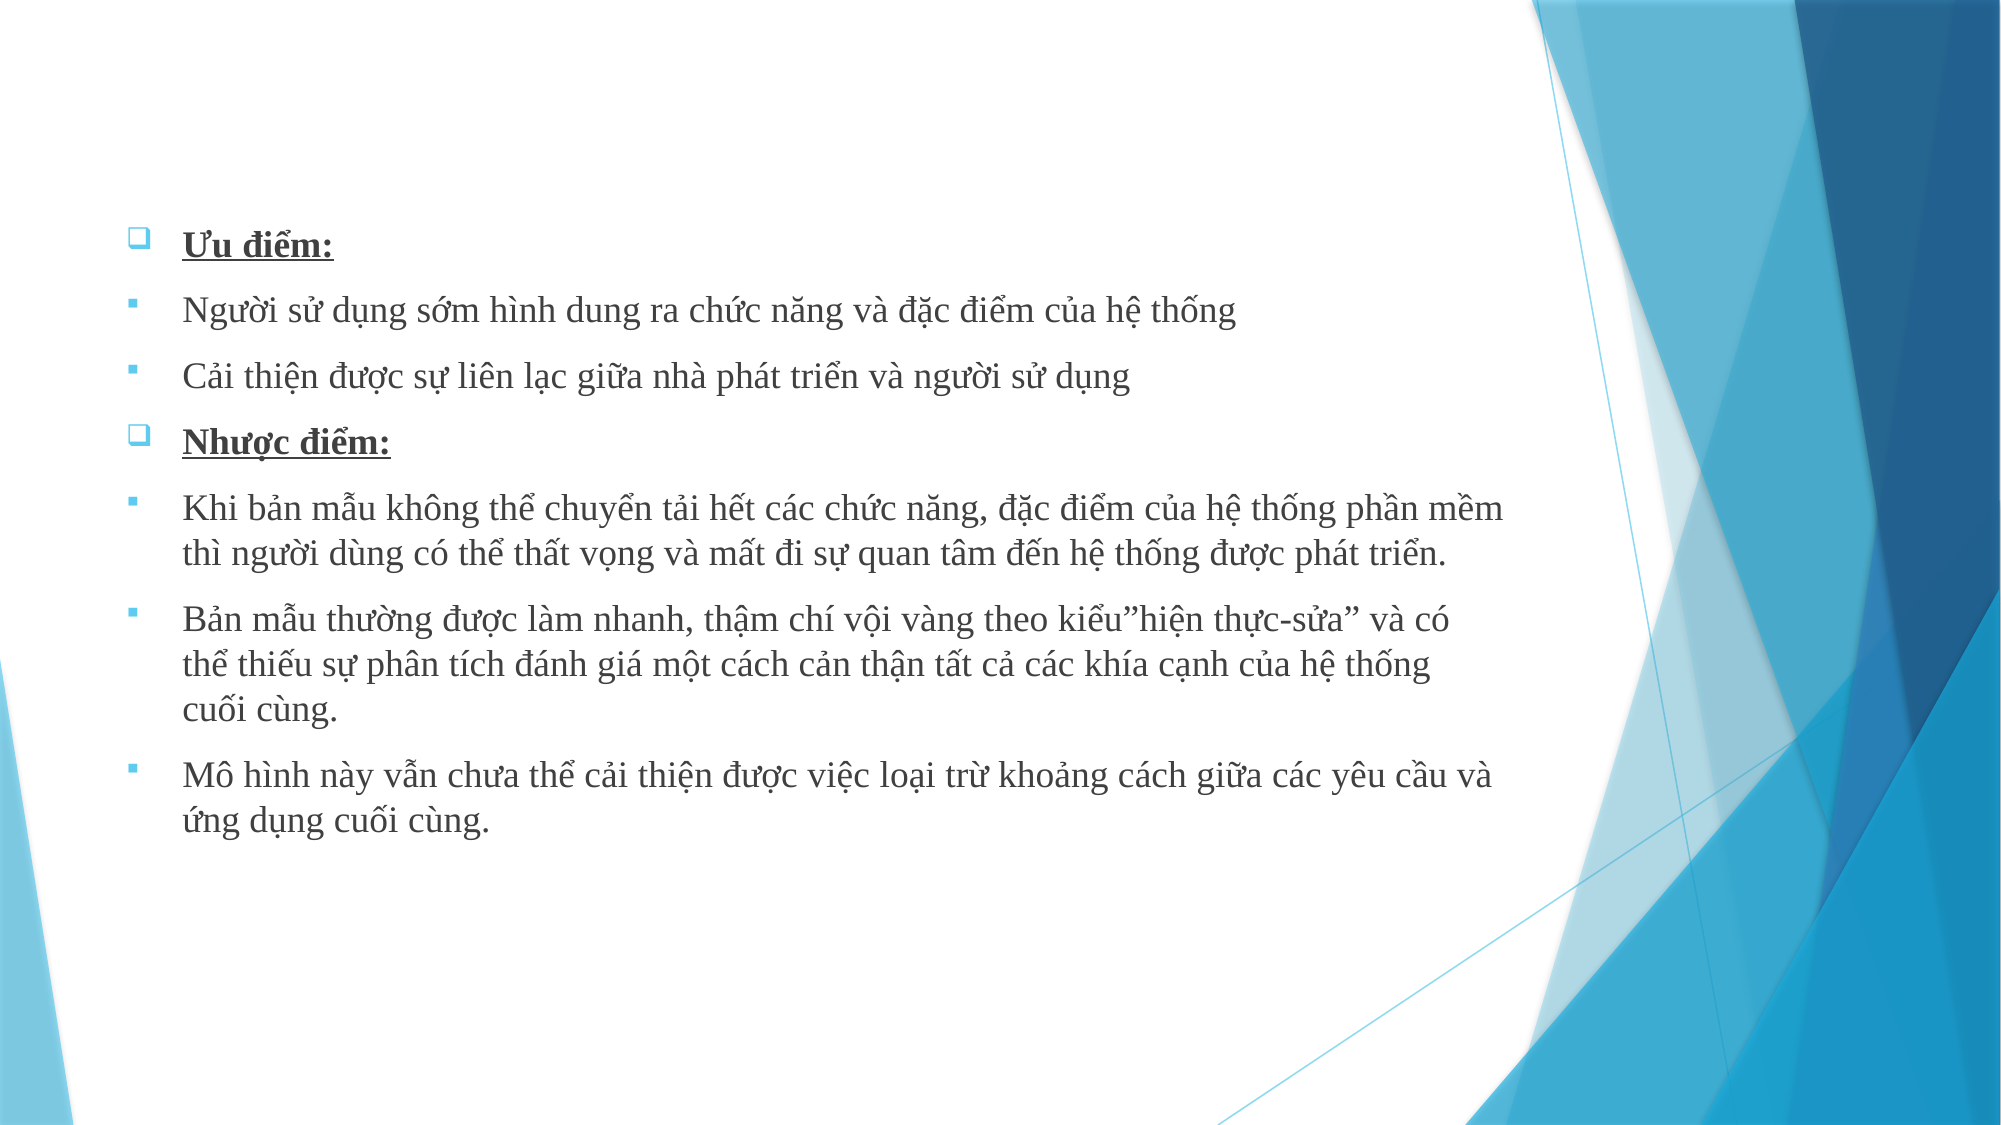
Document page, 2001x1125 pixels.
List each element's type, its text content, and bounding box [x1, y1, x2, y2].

list Ưu điểm: Người sử dụng sớm hình dung ra chức năng và đặc điểm của hệ thống Cải thiện được sự liên lạc giữa nhà phát triển và người sử dụng Nhược điểm: Khi bản mẫu không thể chuyển tải hết các chức năng, đặc điểm của hệ thống phần mềm thì người dùng có thể thất vọng và mất đi sự quan tâm đến hệ thống được phát triển. Bản mẫu thường được làm nhanh, thậm chí vội vàng theo kiểu”hiện thực-sửa” và có thể thiếu sự phân tích đánh giá một cách cản thận tất cả các khía cạnh của hệ thống cuối cùng. Mô hình này vẫn chưa thể cải thiện được việc loại trừ khoảng cách giữa các yêu cầu và ứng dụng cuối cùng. [111, 212, 1522, 991]
